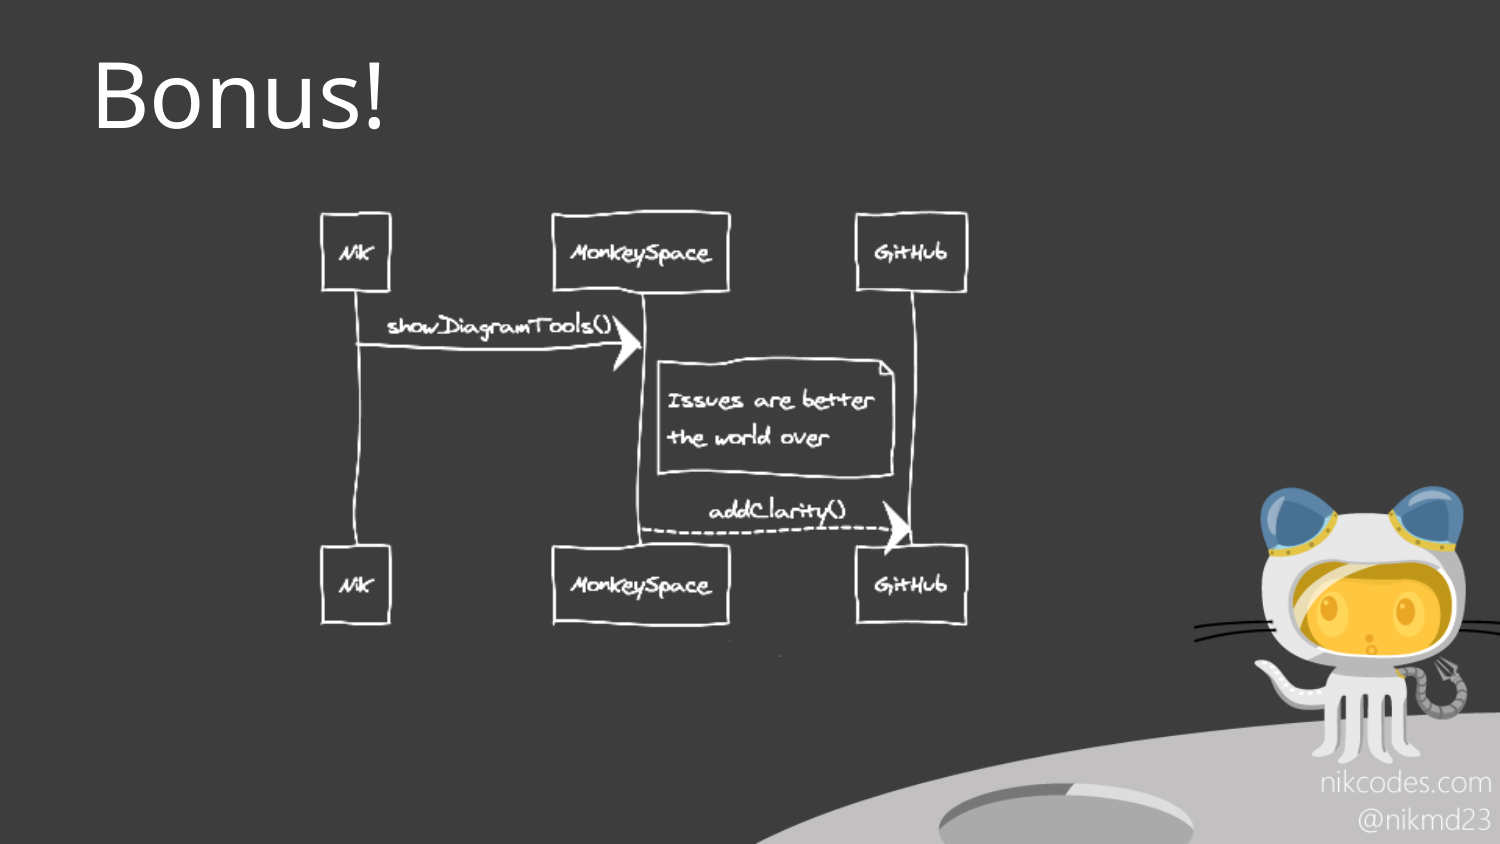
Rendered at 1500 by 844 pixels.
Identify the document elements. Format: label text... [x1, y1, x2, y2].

title Bonus! [75, 21, 1425, 163]
picture [0, 0, 1500, 844]
